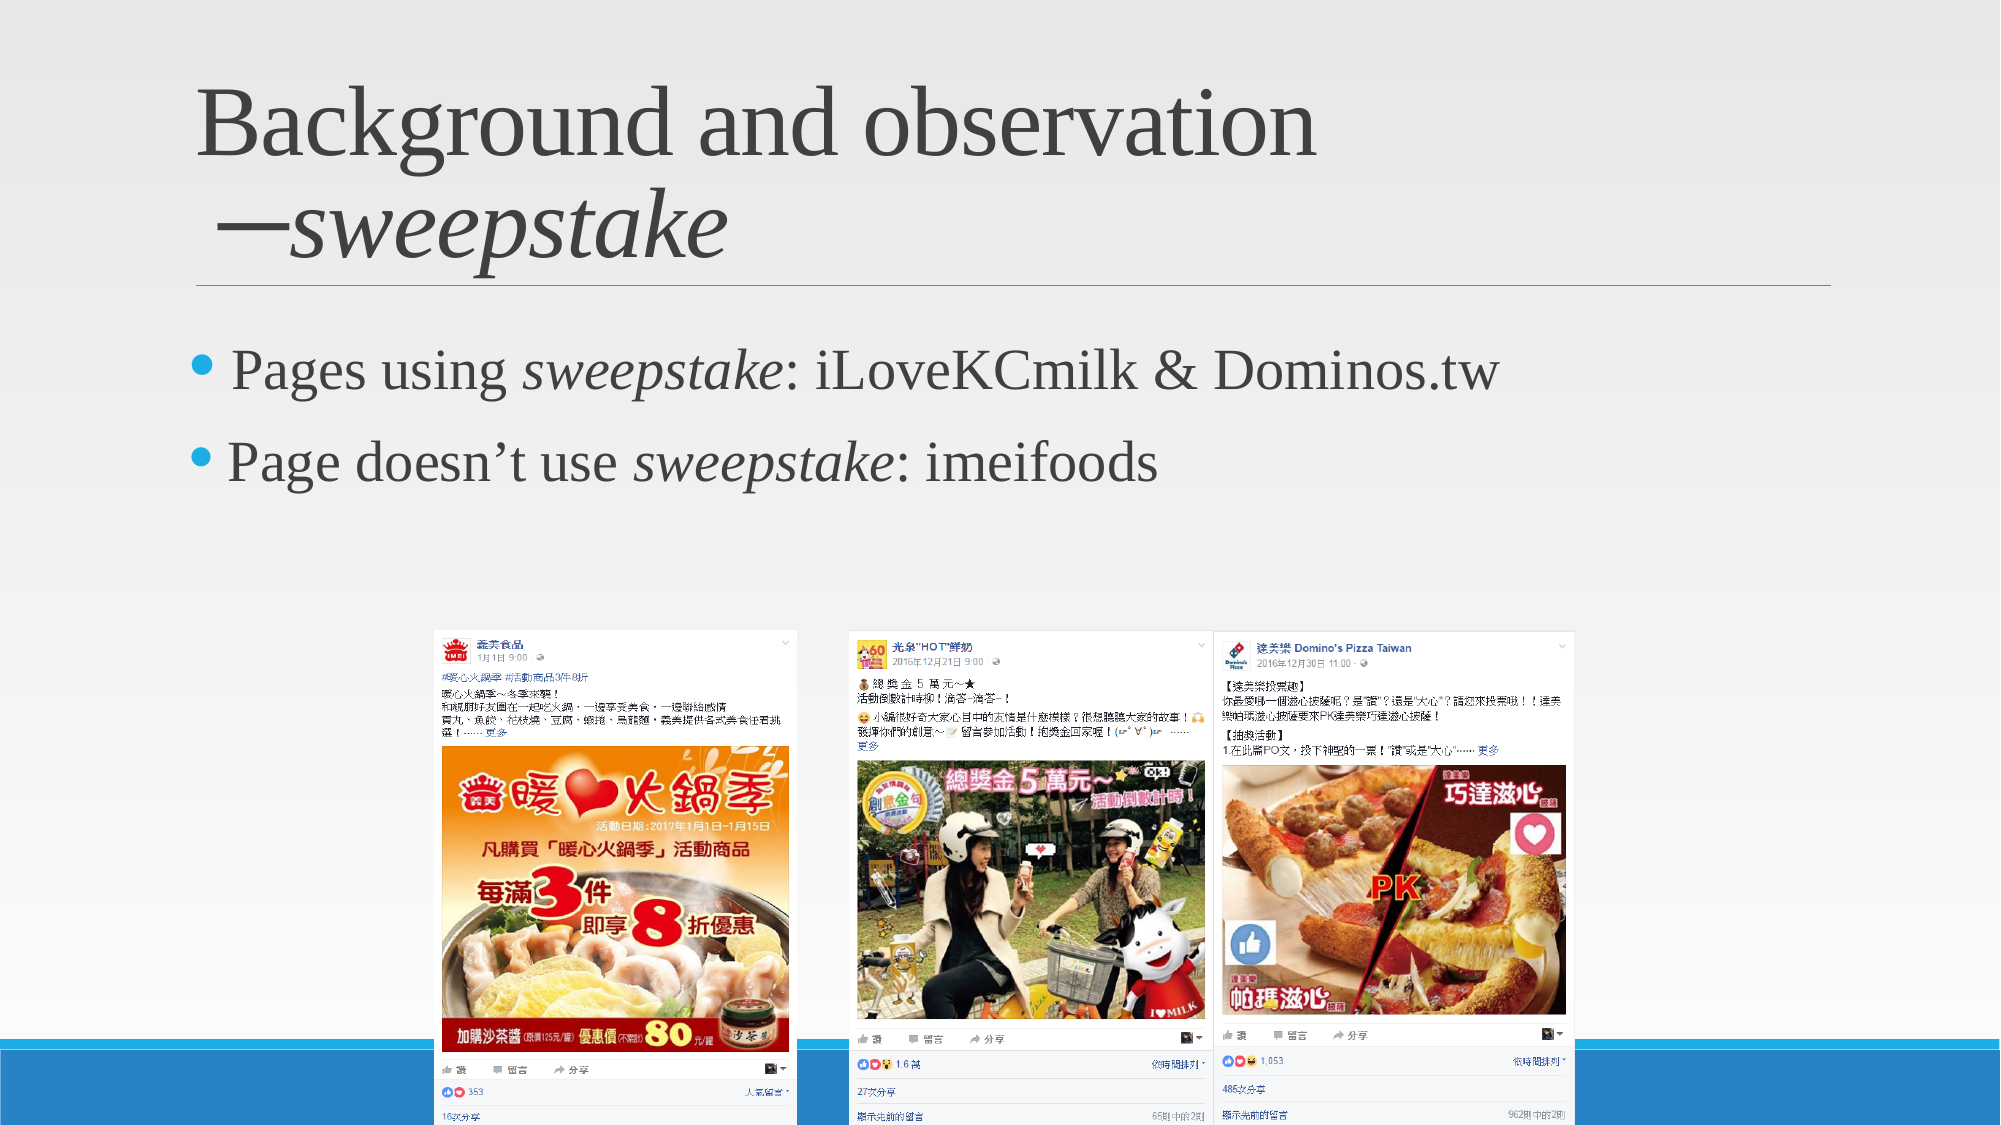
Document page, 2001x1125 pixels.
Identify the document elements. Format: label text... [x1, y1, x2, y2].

list Pages using sweepstake: iLoveKCmilk & Dominos.tw Page doesn’t use sweepstake: imeifoods [180, 339, 1830, 963]
title Background and observation ─sweepstake [180, 47, 1830, 285]
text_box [434, 630, 1576, 1125]
